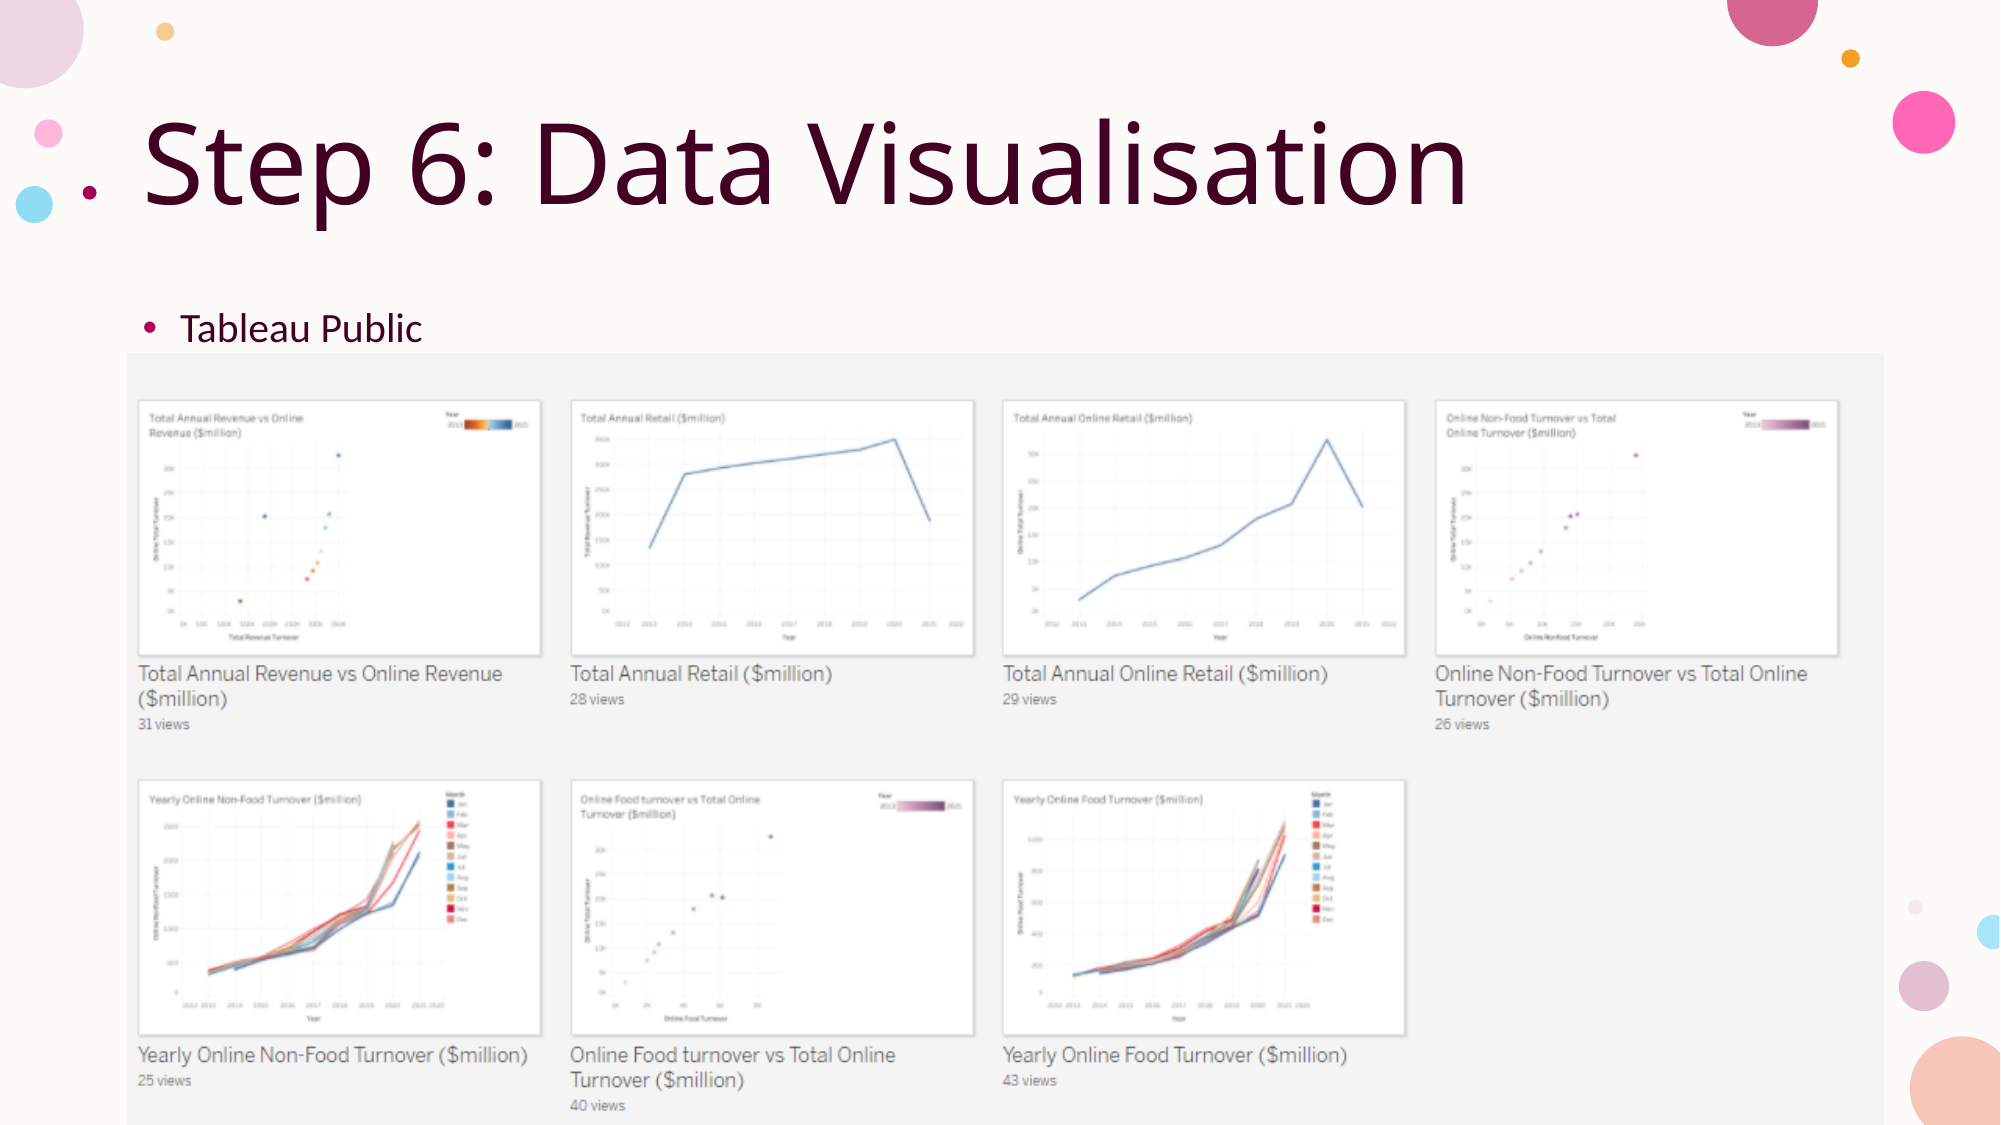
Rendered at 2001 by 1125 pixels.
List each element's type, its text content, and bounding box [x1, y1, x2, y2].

list Tableau Public [127, 299, 1877, 353]
title Step 6: Data Visualisation [127, 59, 1877, 278]
picture [127, 353, 1884, 1125]
